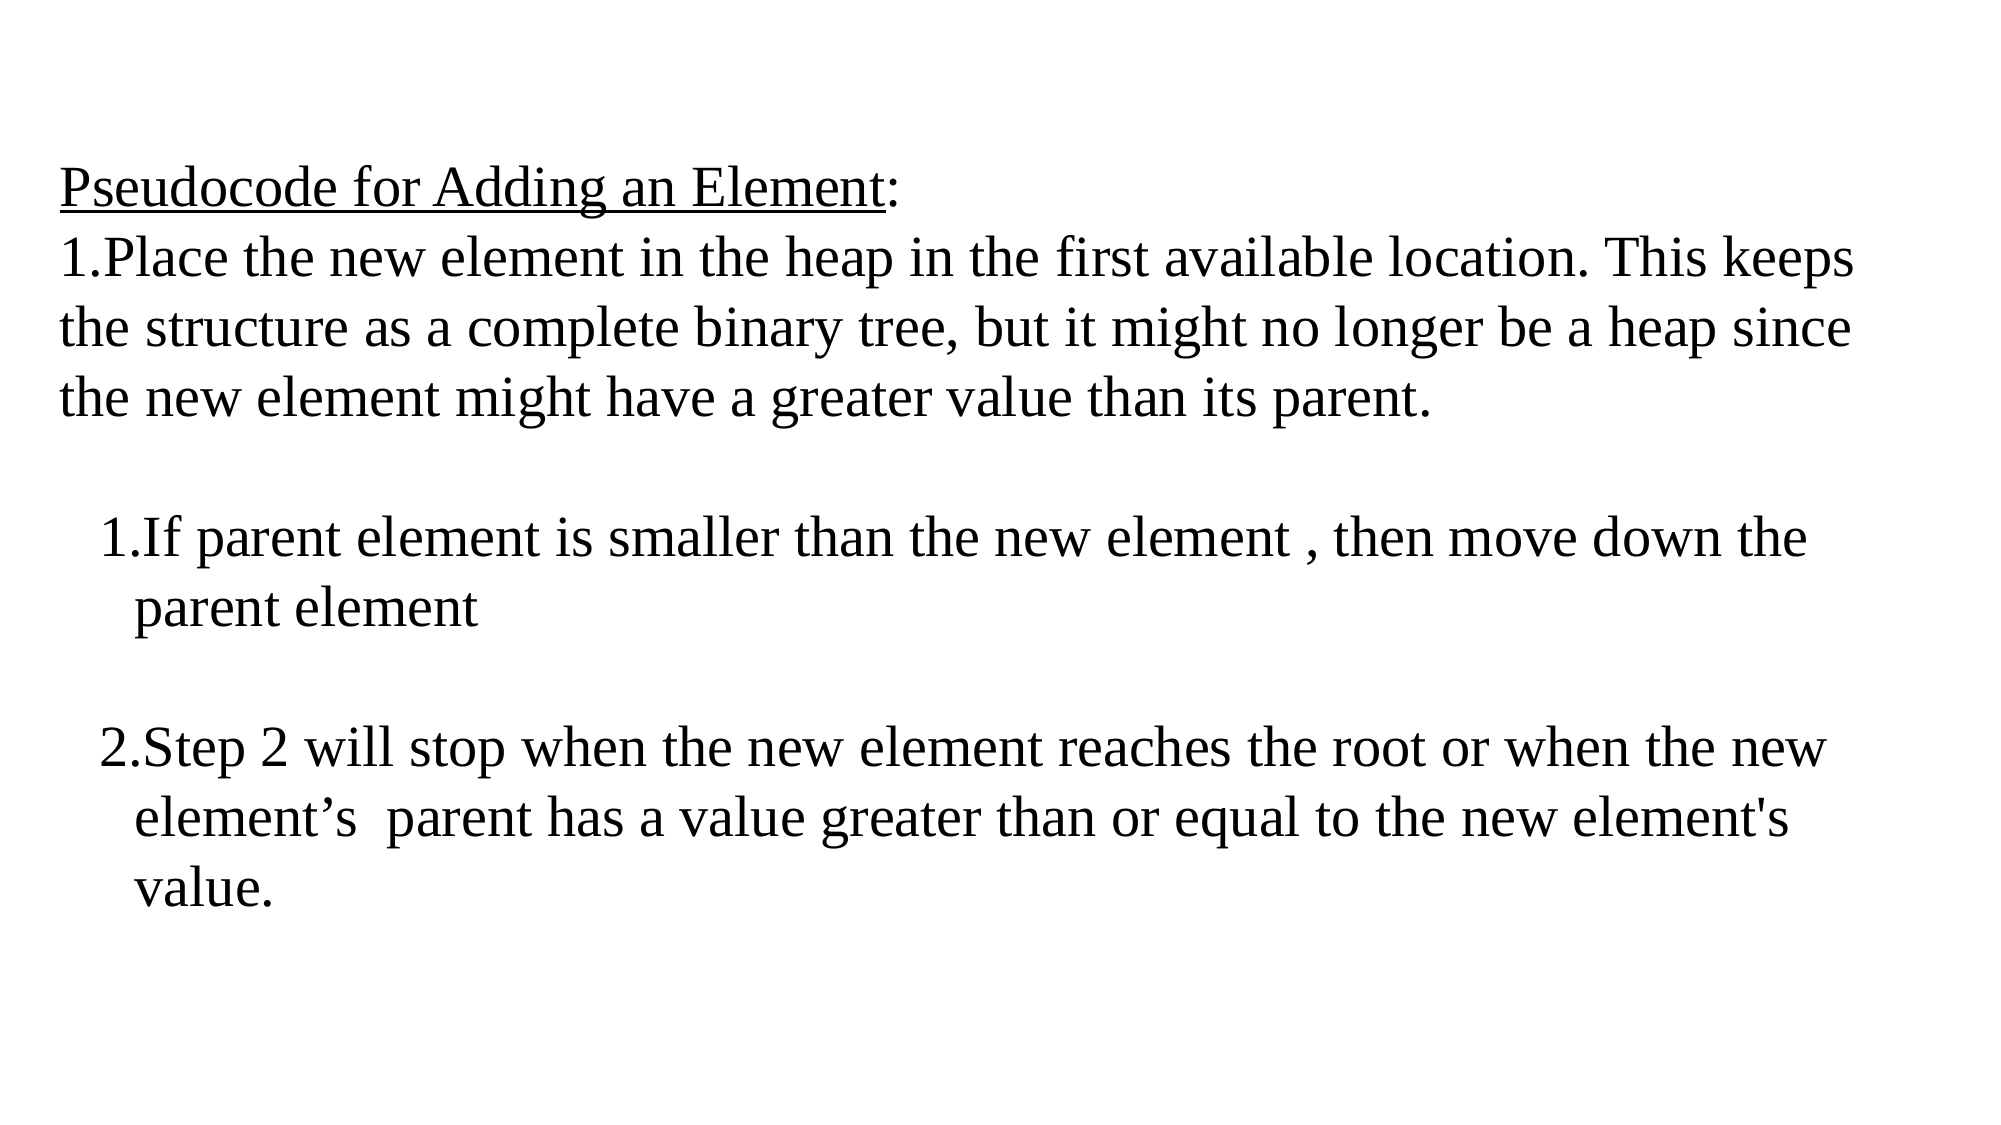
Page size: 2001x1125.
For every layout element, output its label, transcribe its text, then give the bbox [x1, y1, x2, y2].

text_box Pseudocode for Adding an Element: Place the new element in the heap in the first available location. This keeps the structure as a complete binary tree, but it might no longer be a heap since the new element might have a greater value than its parent. If parent element is smaller than the new element , then move down the parent element Step 2 will stop when the new element reaches the root or when the new element’s parent has a value greater than or equal to the new element's value. [44, 141, 1874, 926]
